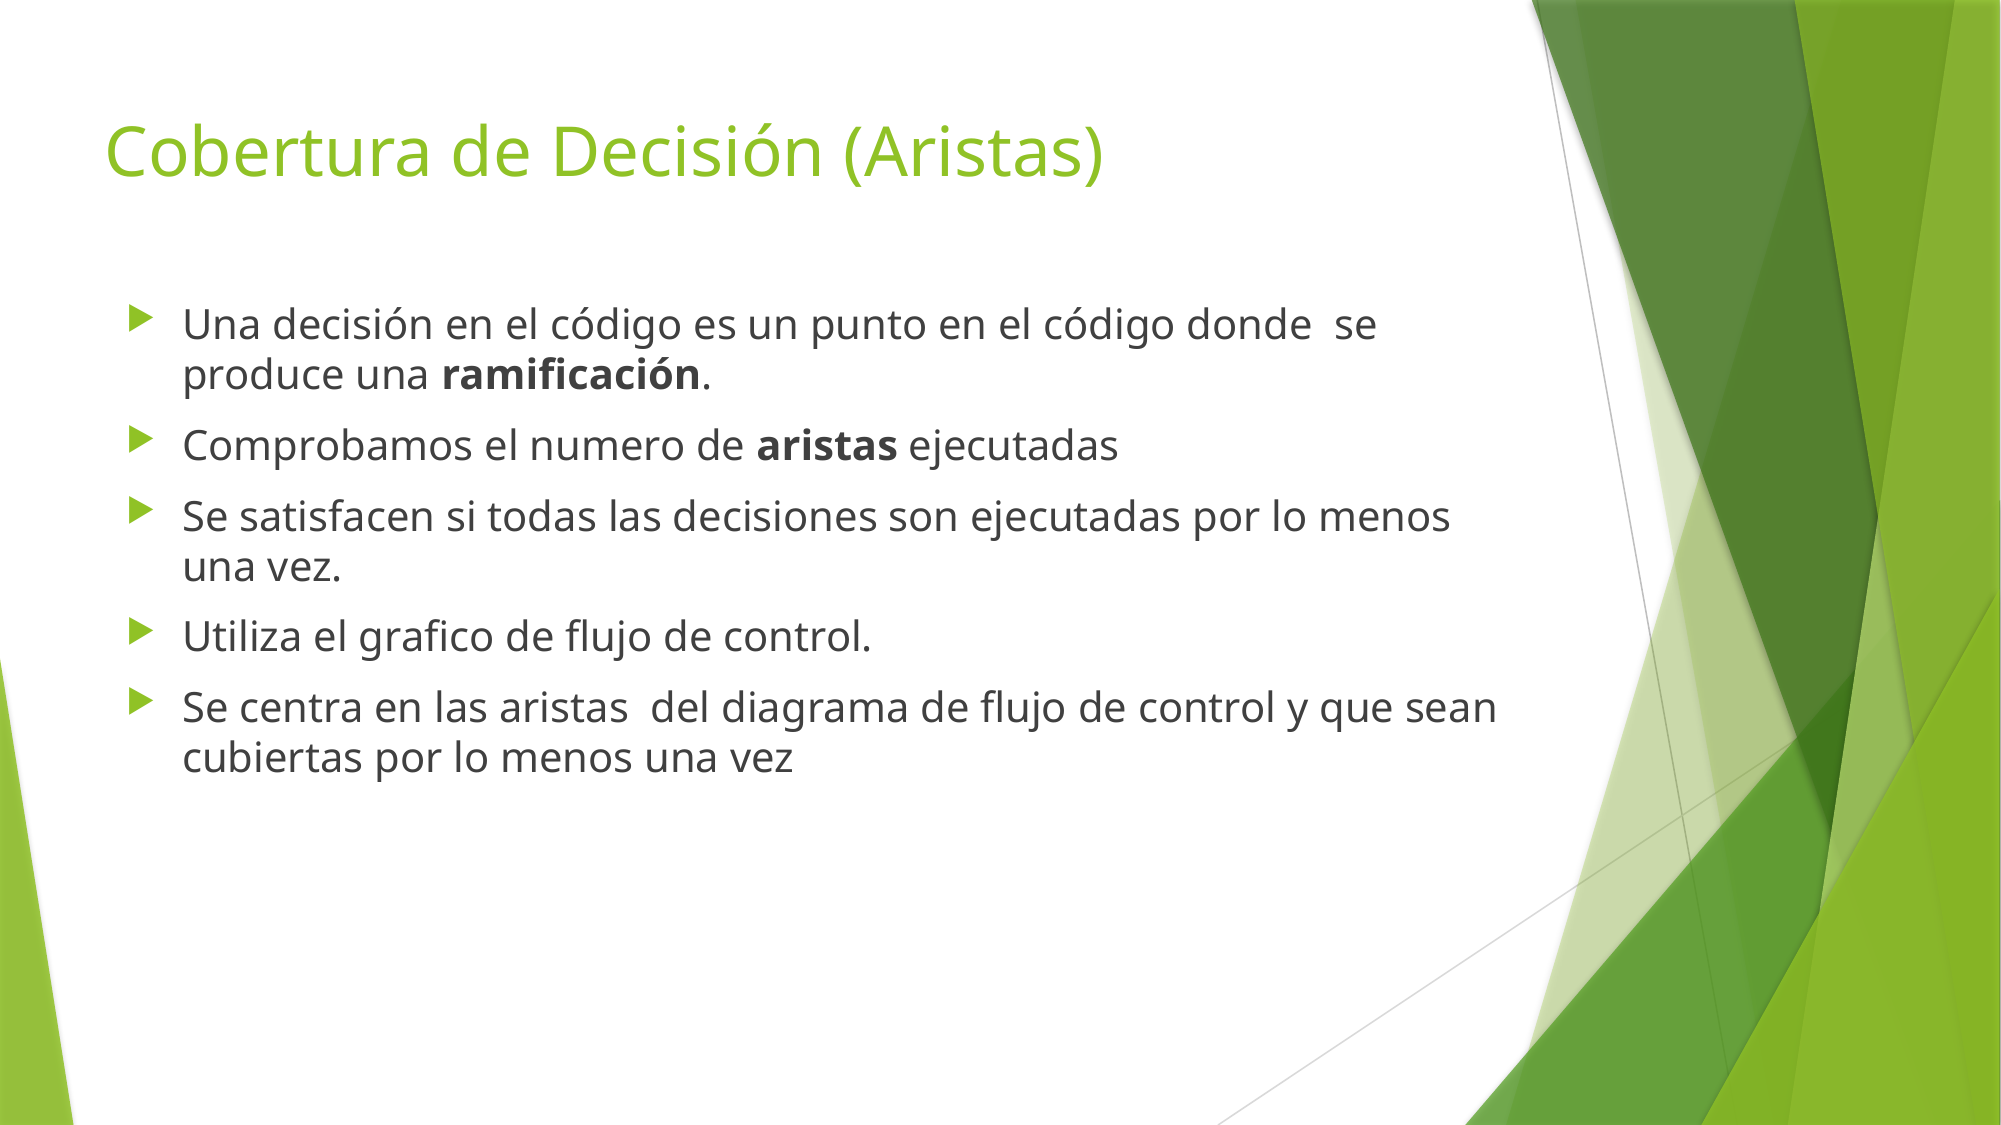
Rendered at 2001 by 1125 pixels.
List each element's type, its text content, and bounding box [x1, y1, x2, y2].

title Cobertura de Decisión (Aristas) [89, 99, 1522, 199]
list Una decisión en el código es un punto en el código donde se produce una ramificación. Comprobamos el numero de aristas ejecutadas Se satisfacen si todas las decisiones son ejecutadas por lo menos una vez. Utiliza el grafico de flujo de control. Se centra en las aristas del diagrama de flujo de control y que sean cubiertas por lo menos una vez [111, 290, 1522, 927]
